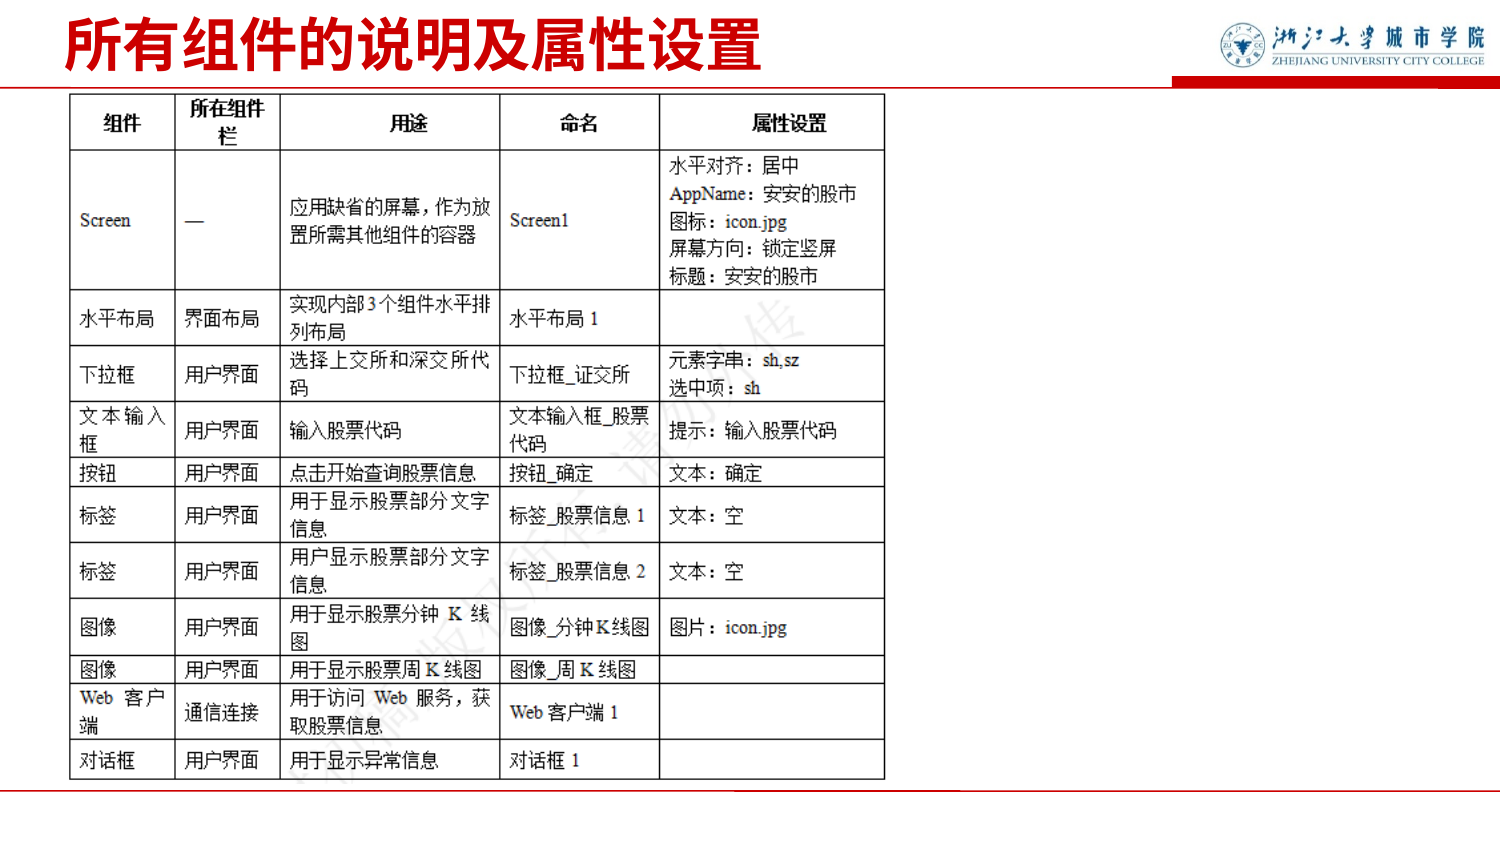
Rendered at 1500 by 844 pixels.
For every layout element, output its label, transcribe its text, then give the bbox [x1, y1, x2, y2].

picture [64, 90, 892, 784]
picture [1210, 5, 1497, 73]
title 所有组件的说明及属性设置 [49, 7, 1400, 80]
